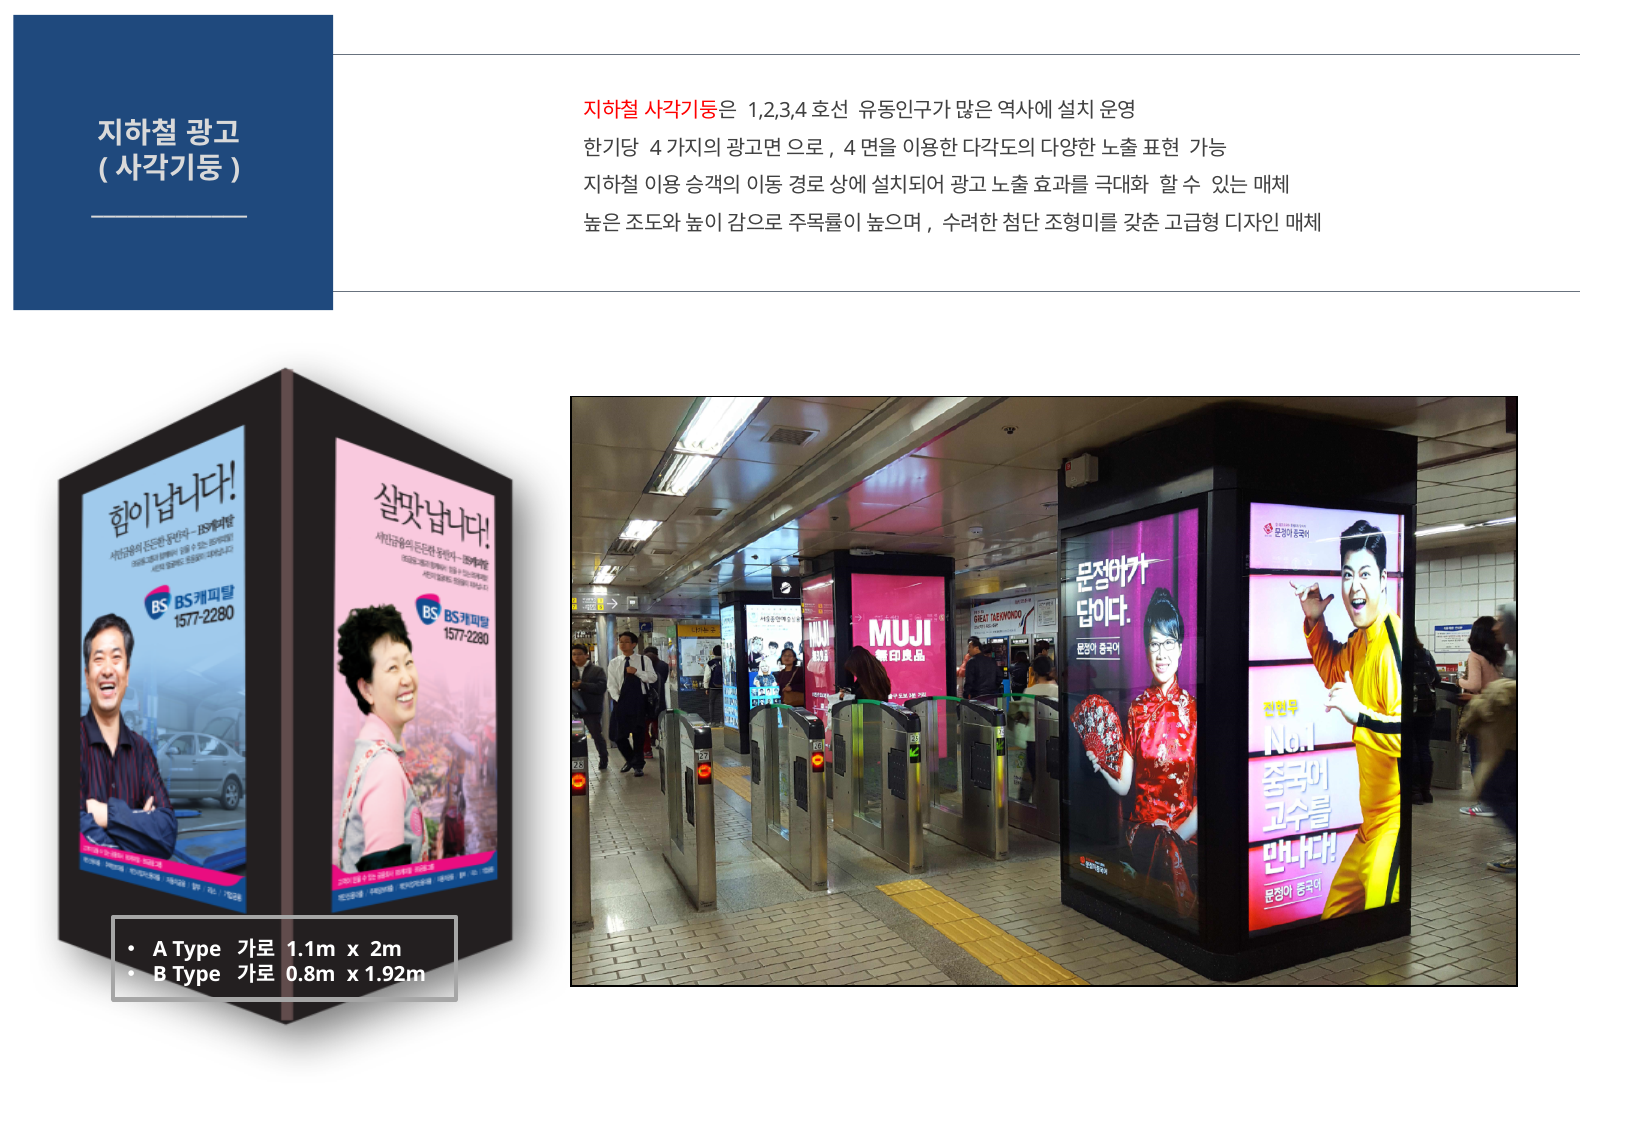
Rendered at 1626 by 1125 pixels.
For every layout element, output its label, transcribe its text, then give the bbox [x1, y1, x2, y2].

text_box [11, 13, 335, 107]
picture [571, 396, 1517, 986]
text_box 지하철 사각기둥은 1,2,3,4호선 유동인구가 많은 역사에 설치 운영 한기당 4가지의 광고면 으로, 4면을 이용한 다각도의 다양한 노출 표현 가능 지하철 이용 승객의 이동 경로 상에 설치되어 광고 노출 효과를 극대화 할 수 있는 매체 높은 조도와 높이 감으로 주목률이 높으며, 수려한 첨단 조형미를 갖춘 고급형 디자인 매체 [569, 76, 1542, 242]
text_box 지하철 광고 (사각기둥) _____________ [0, 107, 371, 228]
text_box [11, 228, 335, 312]
picture [13, 339, 544, 1036]
text_box A Type 가로 1.1m x 2m B Type 가로 0.8m x 1.92m [113, 928, 559, 1068]
